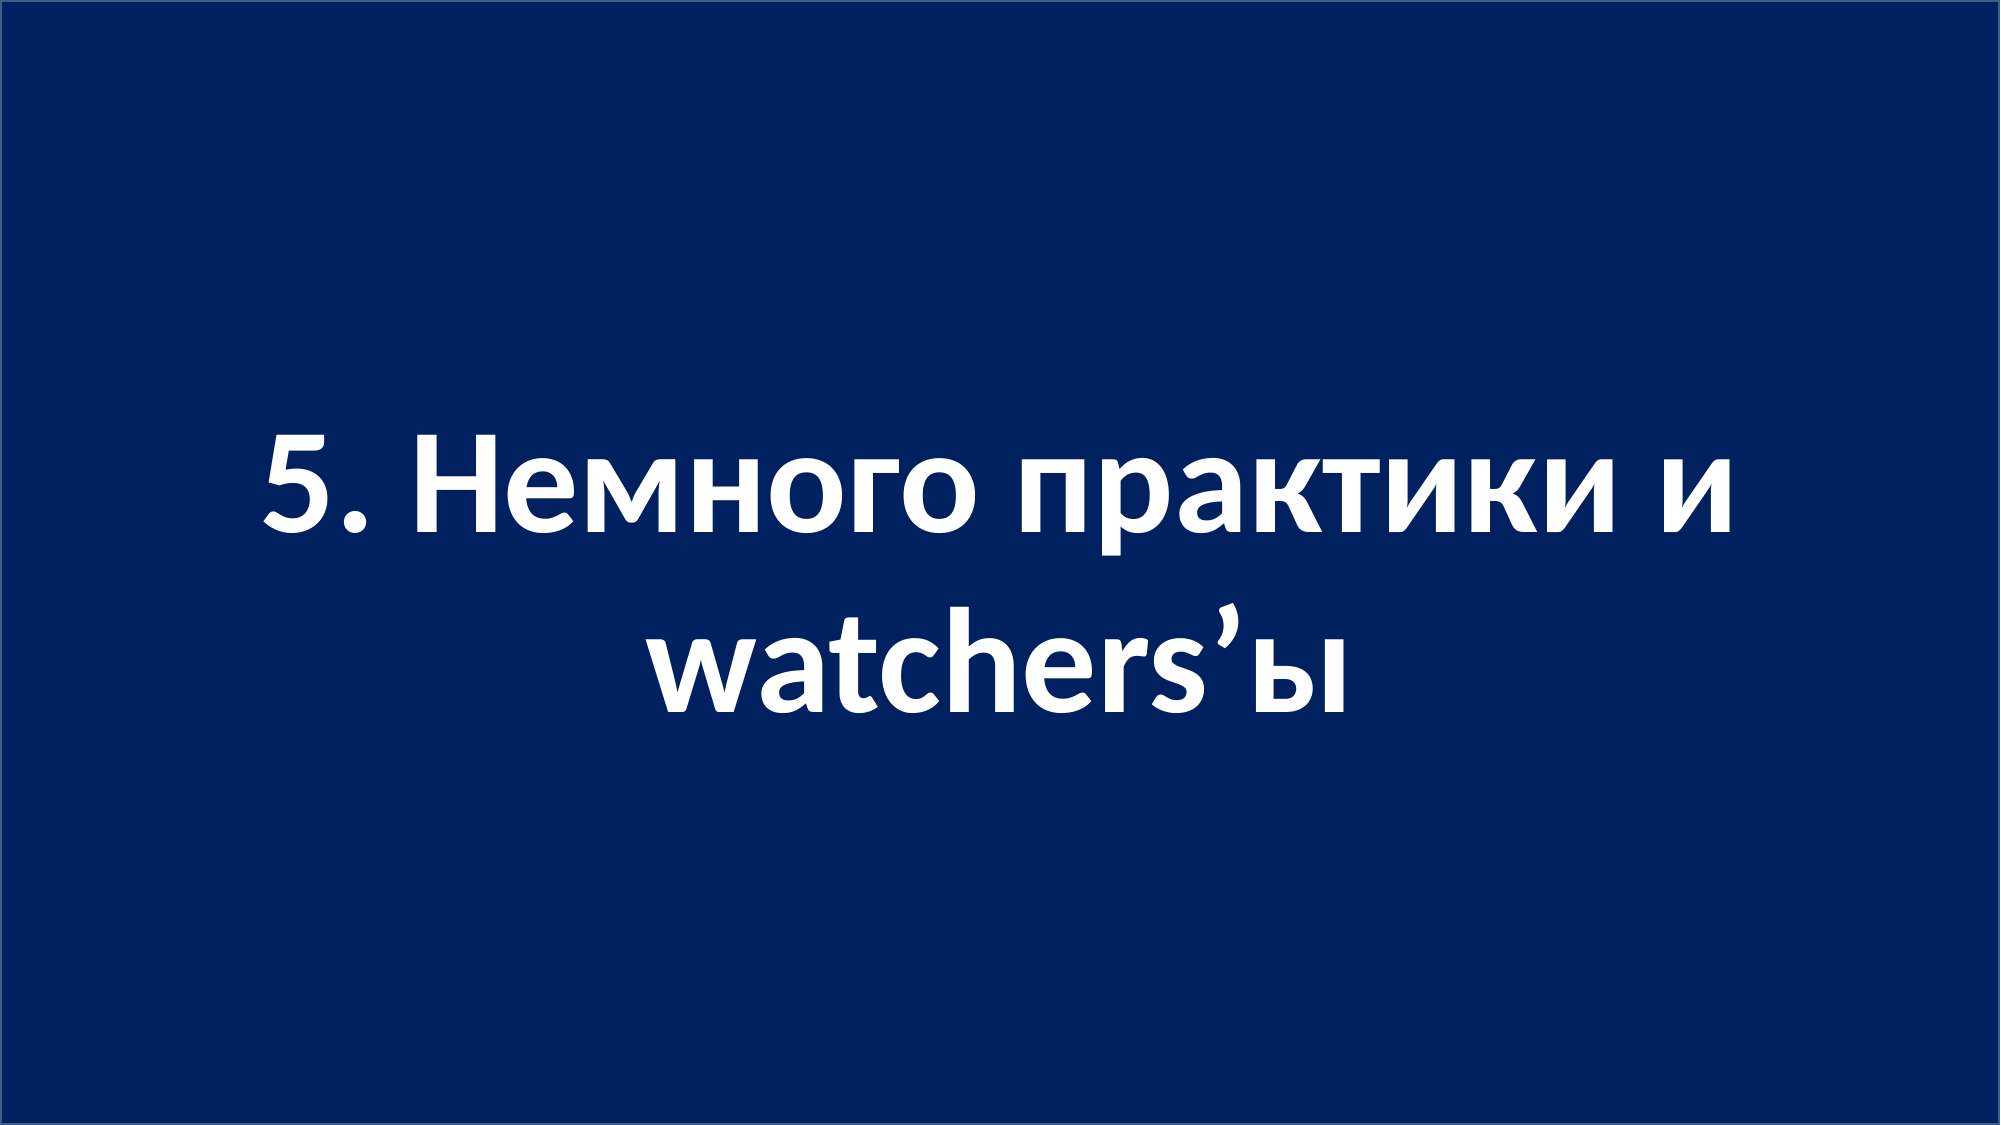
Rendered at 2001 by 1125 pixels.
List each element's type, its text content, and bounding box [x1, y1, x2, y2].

text_box 5. Немного практики и watchers’ы [0, 0, 2000, 1125]
